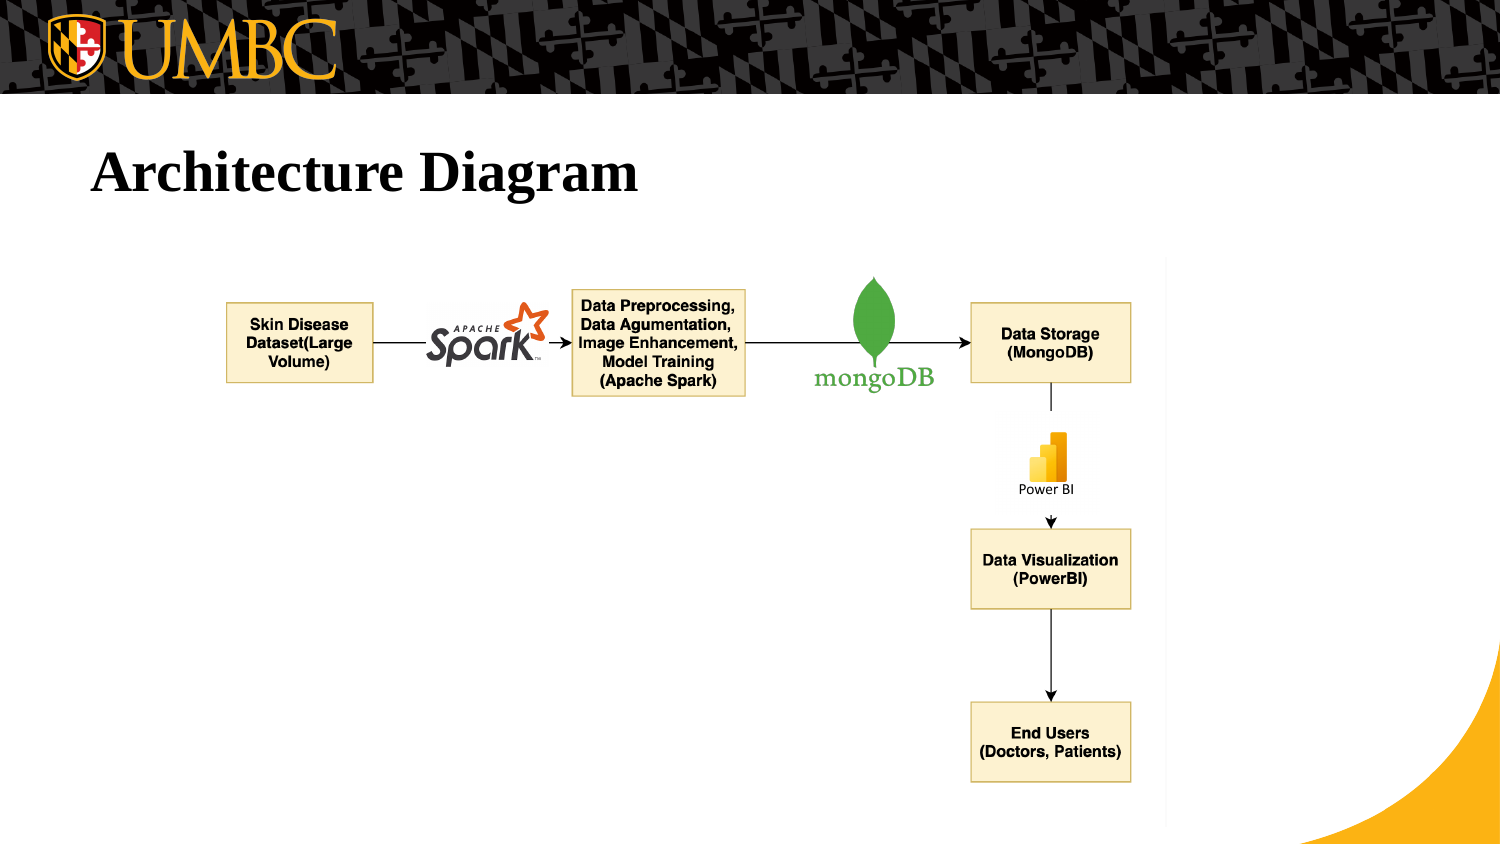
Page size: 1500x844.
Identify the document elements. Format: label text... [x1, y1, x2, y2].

picture [0, 0, 1500, 94]
picture [213, 257, 1168, 828]
picture [1299, 639, 1500, 844]
title Architecture Diagram [75, 115, 1425, 221]
